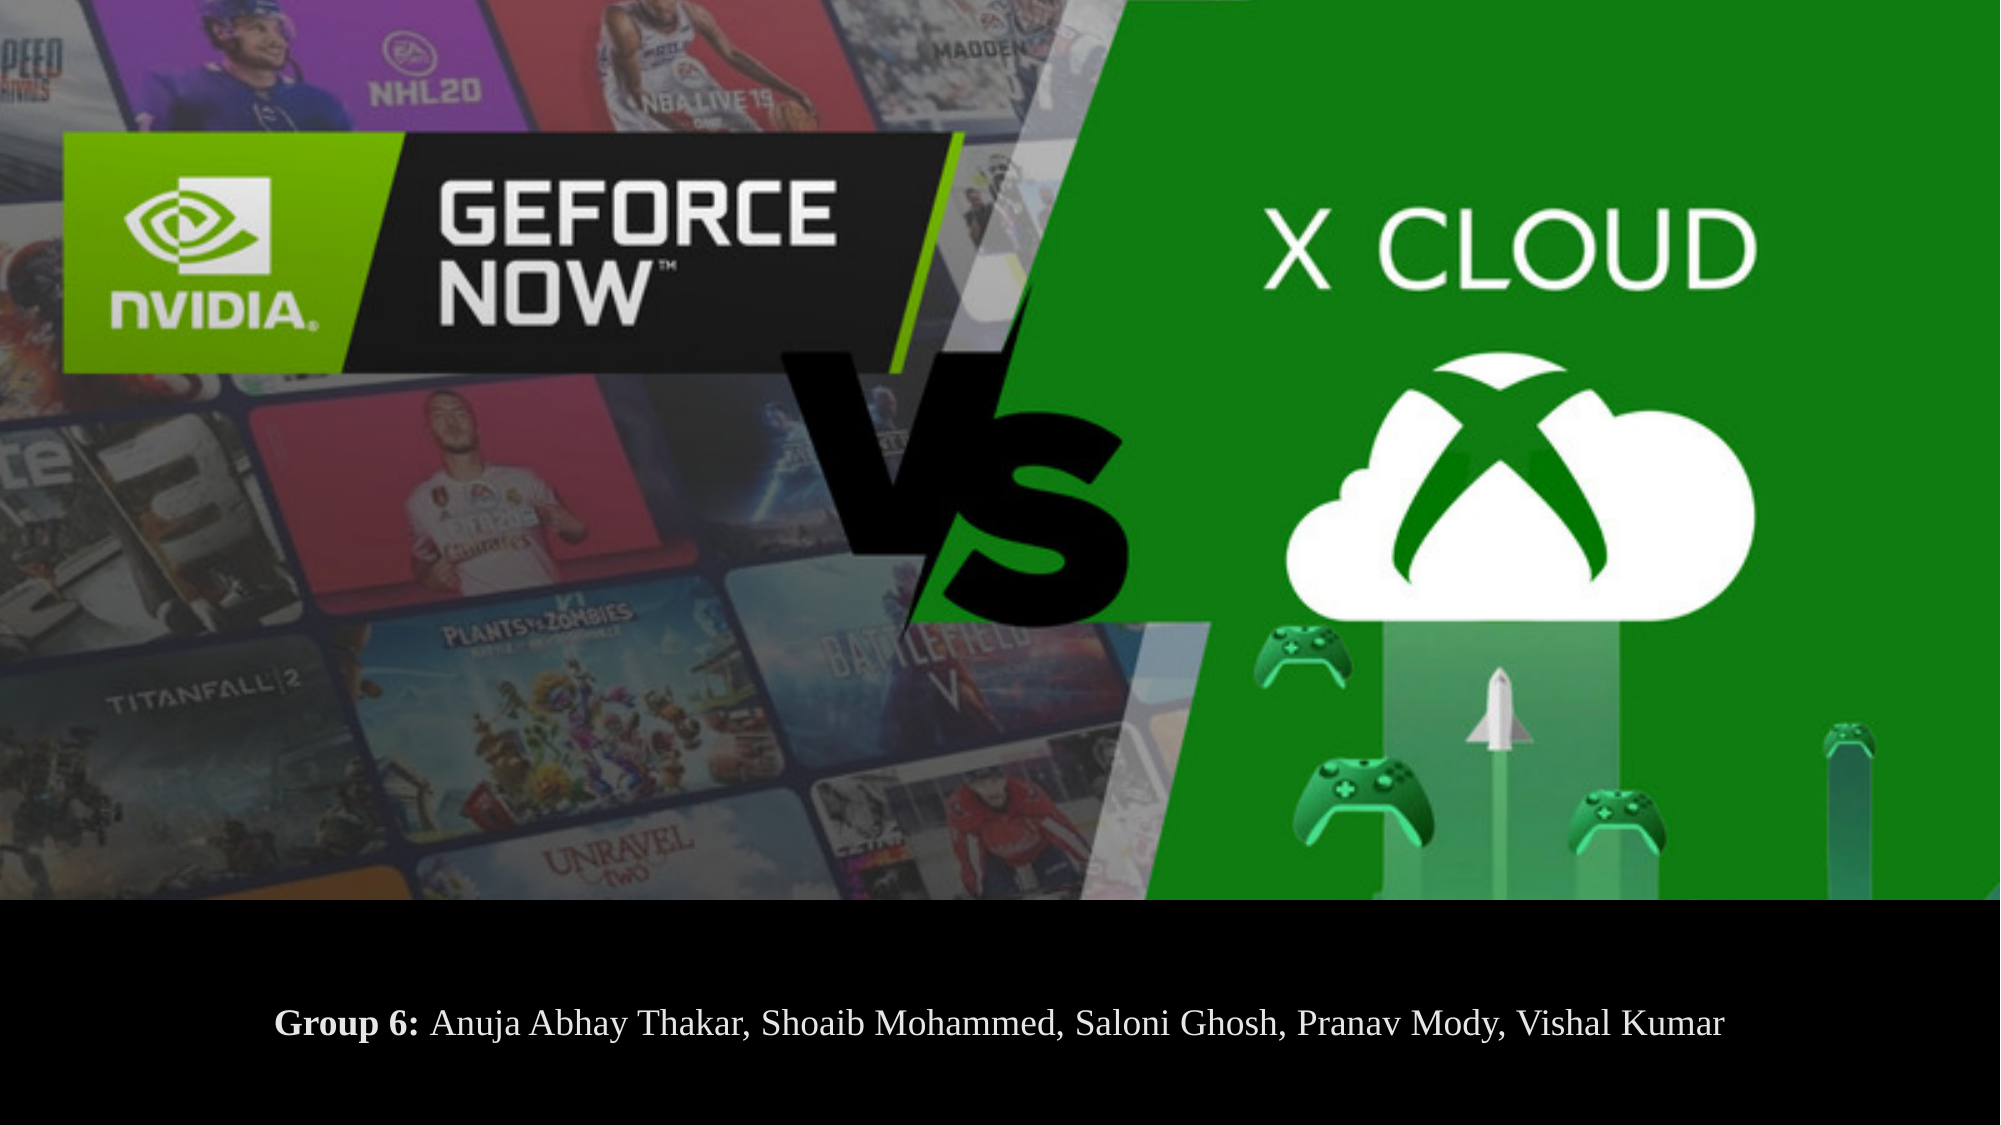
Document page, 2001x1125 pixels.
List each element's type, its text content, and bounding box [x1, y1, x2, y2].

subtitle Group 6: Anuja Abhay Thakar, Shoaib Mohammed, Saloni Ghosh, Pranav Mody, Vishal Kumar [229, 912, 1771, 1068]
picture [0, 0, 2000, 900]
